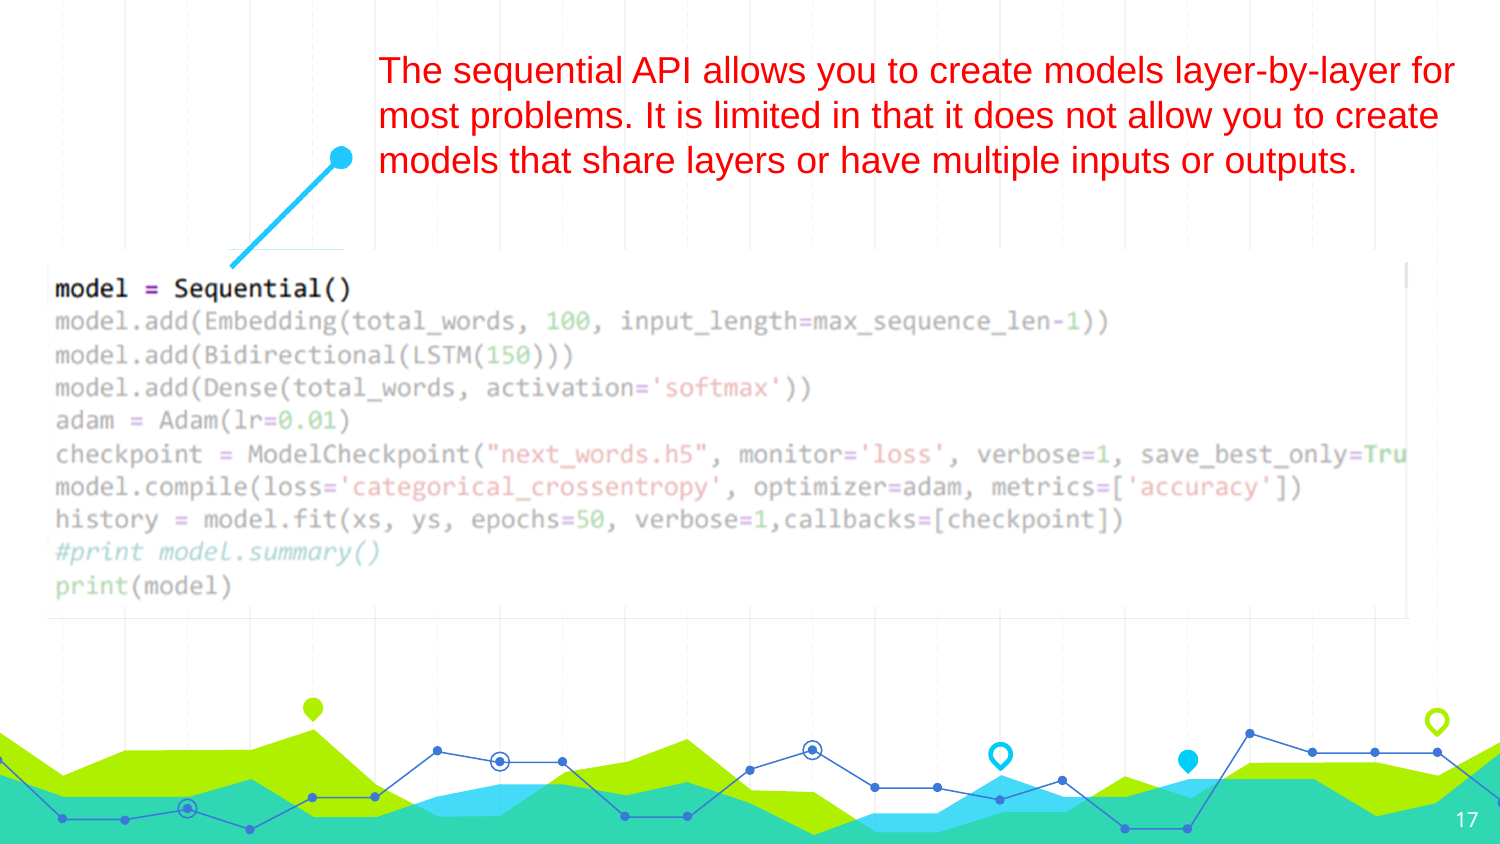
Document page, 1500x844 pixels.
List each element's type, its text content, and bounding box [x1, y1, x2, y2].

slide_number 17 [1403, 791, 1494, 844]
title The sequential API allows you to create models layer-by-layer for most problems. It is limited in that it does not allow you to create models that share layers or have multiple inputs or outputs. [1416, 79, 1500, 197]
picture [47, 49, 1411, 818]
